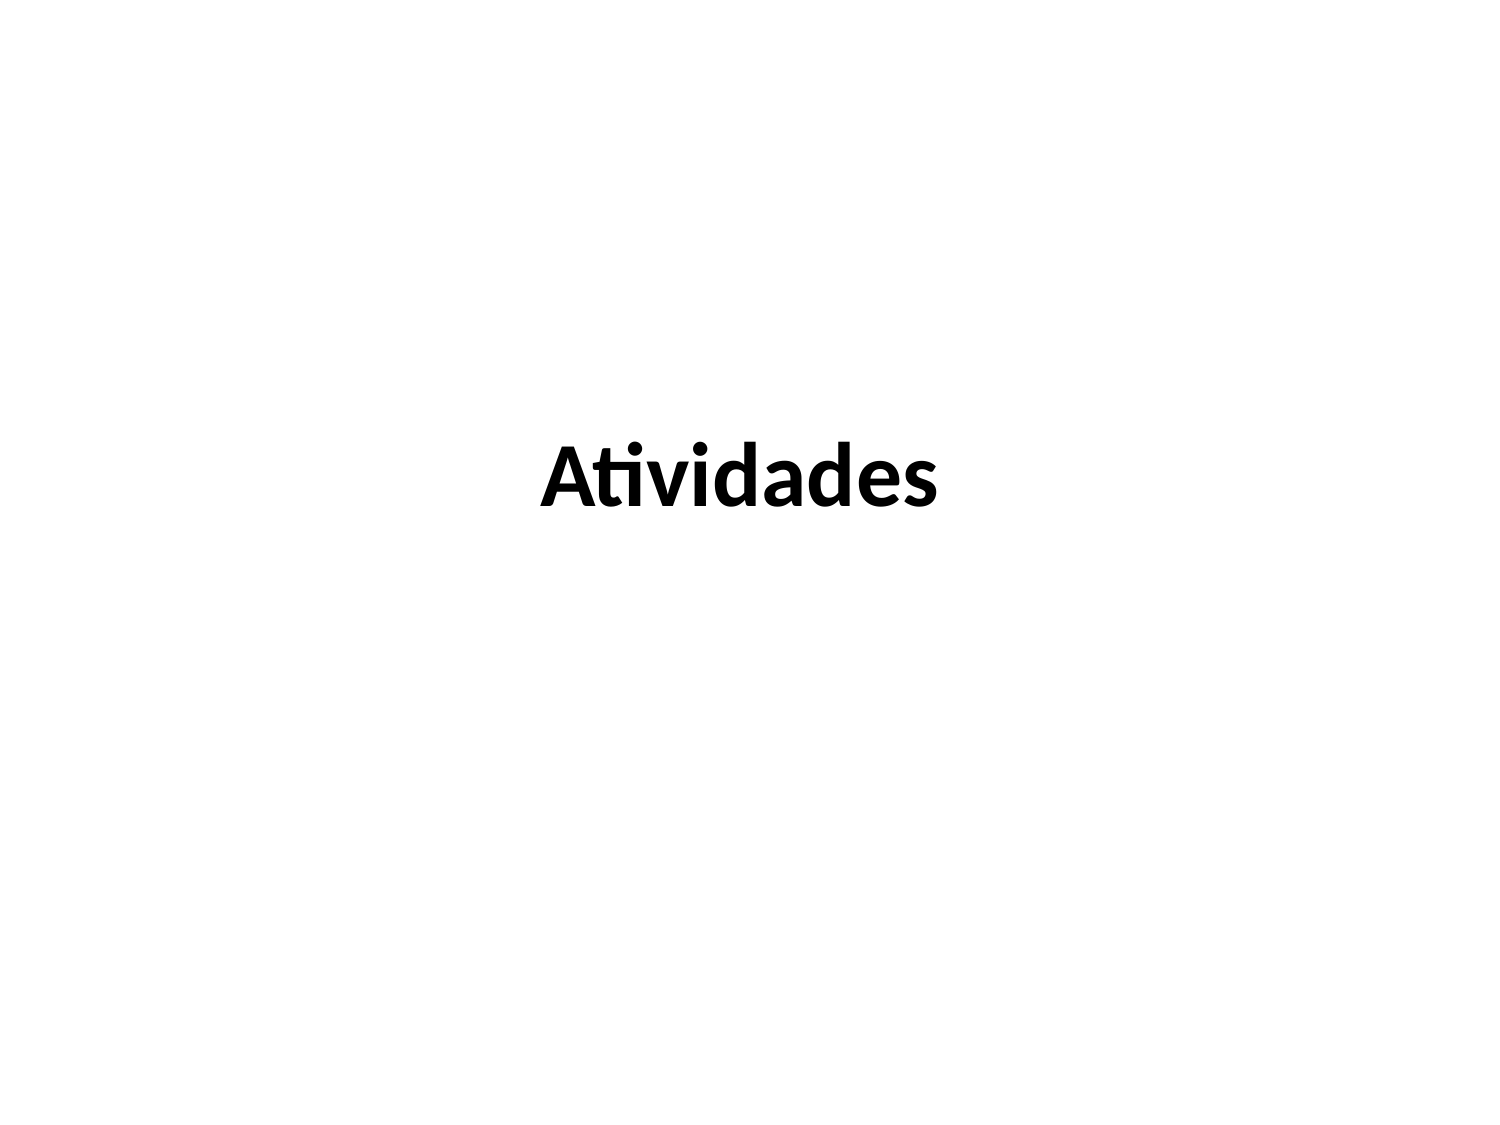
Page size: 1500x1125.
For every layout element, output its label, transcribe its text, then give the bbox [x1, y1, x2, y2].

title Atividades [112, 349, 1388, 591]
